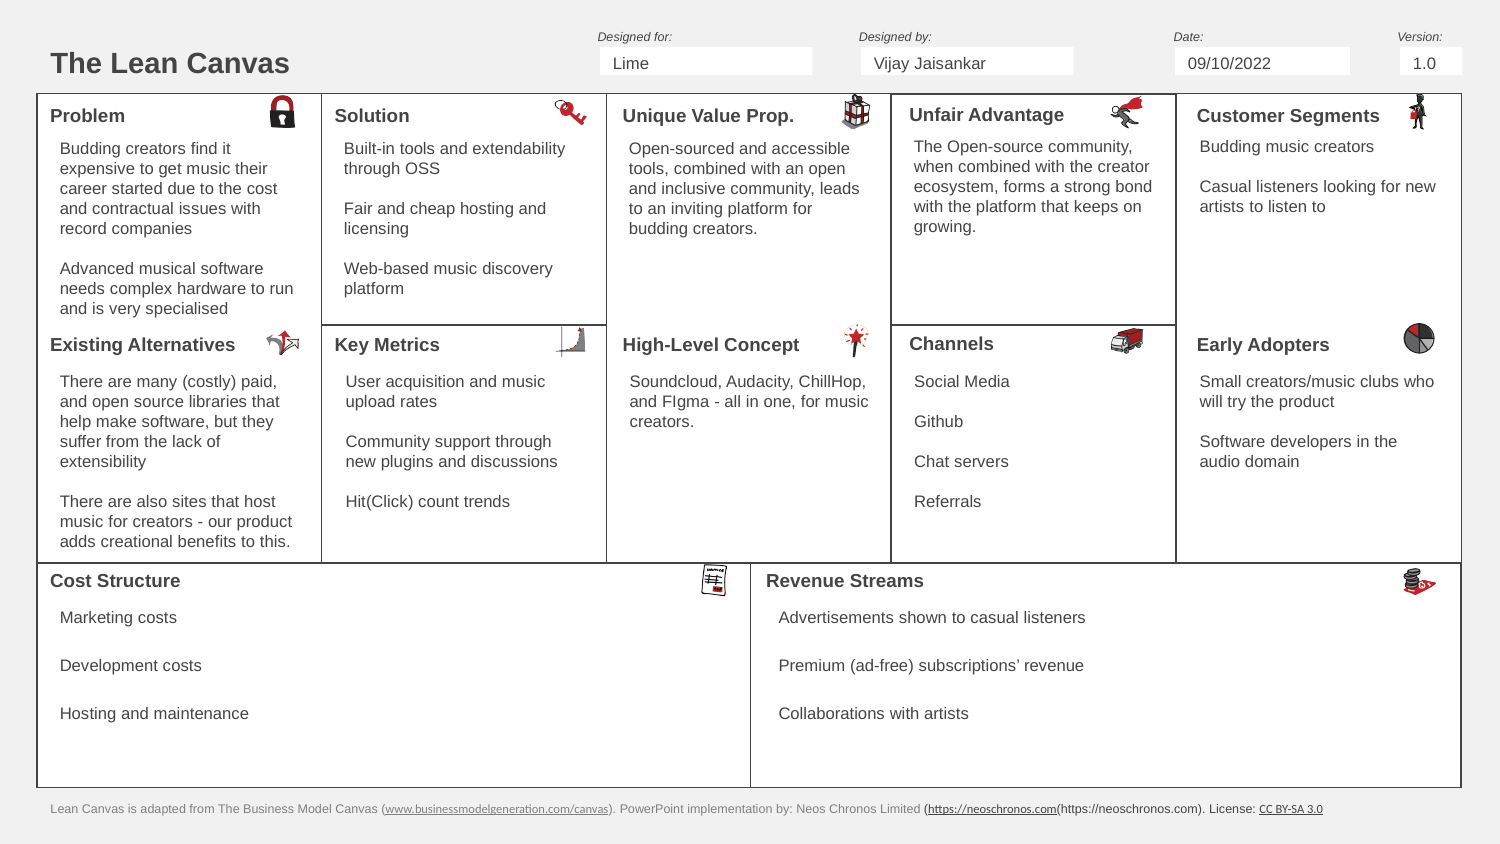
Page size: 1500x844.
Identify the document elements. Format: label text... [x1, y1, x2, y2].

picture [1401, 320, 1437, 356]
picture [1109, 322, 1145, 359]
picture [697, 562, 733, 598]
picture [837, 93, 874, 130]
list Budding music creators Casual listeners looking for new artists to listen to [1186, 129, 1453, 319]
text_box Lean Canvas is adapted from The Business Model Canvas (www.businessmodelgeneration.com/canvas). PowerPoint implementation by: Neos Chronos Limited (https://neoschronos.com(https://neoschronos.com). License: CC BY-SA 3.0 [37, 794, 1463, 838]
list Budding creators find it expensive to get music their career started due to the cost and contractual issues with record companies Advanced musical software needs complex hardware to run and is very specialised [46, 131, 313, 320]
picture [1401, 562, 1437, 598]
list Small creators/music clubs who will try the product Software developers in the audio domain [1186, 364, 1453, 554]
picture [1109, 93, 1145, 129]
picture [265, 93, 301, 130]
list Open-sourced and accessible tools, combined with an open and inclusive community, leads to an inviting platform for budding creators. [615, 131, 882, 320]
list Advertisements shown to casual listeners Premium (ad-free) subscriptions’ revenue Collaborations with artists [765, 600, 1453, 779]
picture [837, 322, 874, 359]
list 09/10/2022 [1175, 46, 1350, 76]
list Marketing costs Development costs Hosting and maintenance [46, 600, 738, 779]
list Vijay Jaisankar [860, 46, 1074, 76]
list Built-in tools and extendability through OSS Fair and cheap hosting and licensing Web-based music discovery platform [331, 131, 597, 320]
list Soundcloud, Audacity, ChillHop, and FIgma - all in one, for music creators. [616, 364, 883, 554]
list The Open-source community, when combined with the creator ecosystem, forms a strong bond with the platform that keeps on growing. [900, 129, 1167, 319]
picture [553, 94, 589, 130]
picture [553, 322, 589, 359]
list There are many (costly) paid, and open source libraries that help make software, but they suffer from the lack of extensibility There are also sites that host music for creators - our product adds creational benefits to this. [46, 364, 313, 554]
picture [1401, 93, 1437, 129]
list 1.0 [1400, 46, 1463, 76]
list Lime [600, 46, 813, 76]
list User acquisition and music upload rates Community support through new plugins and discussions Hit(Click) count trends [332, 364, 599, 554]
picture [265, 322, 301, 359]
list Social Media Github Chat servers Referrals [901, 364, 1167, 554]
